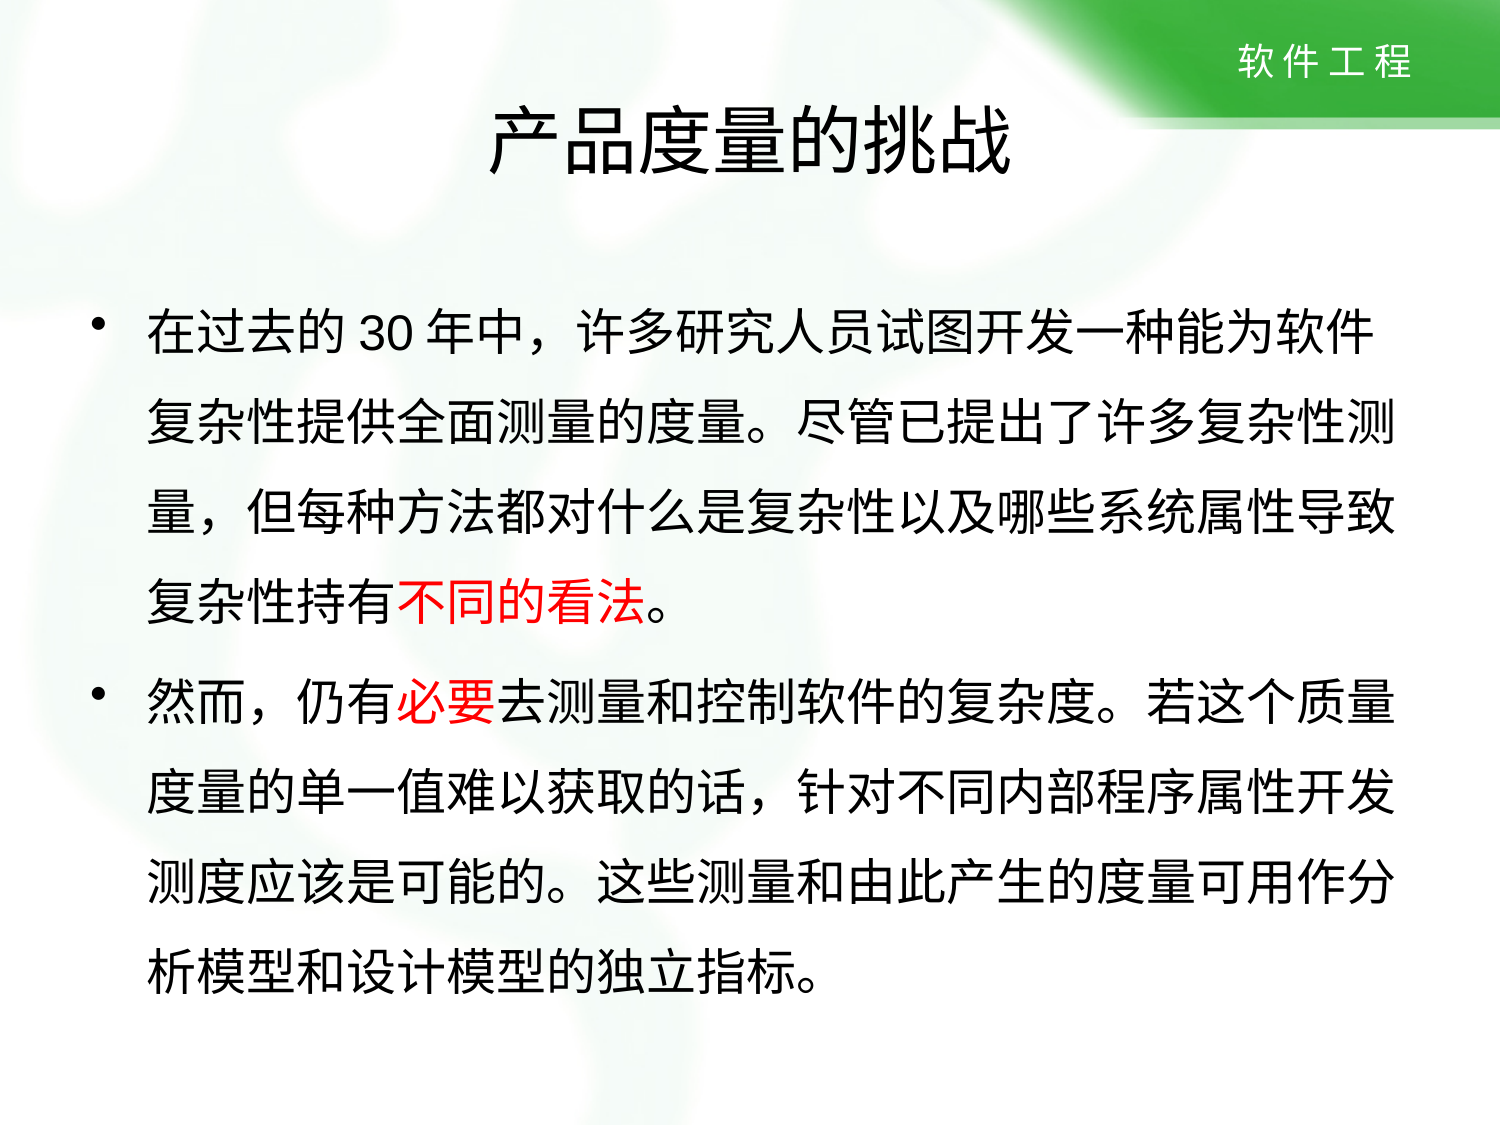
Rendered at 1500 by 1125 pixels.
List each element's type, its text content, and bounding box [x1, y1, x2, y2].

title 产品度量的挑战 [75, 45, 1425, 233]
list 在过去的30年中，许多研究人员试图开发一种能为软件复杂性提供全面测量的度量。尽管已提出了许多复杂性测量，但每种方法都对什么是复杂性以及哪些系统属性导致复杂性持有不同的看法。 然而，仍有必要去测量和控制软件的复杂度。若这个质量度量的单一值难以获取的话，针对不同内部程序属性开发测度应该是可能的。这些测量和由此产生的度量可用作分析模型和设计模型的独立指标。 [75, 262, 1425, 1005]
picture [0, 0, 1500, 1125]
